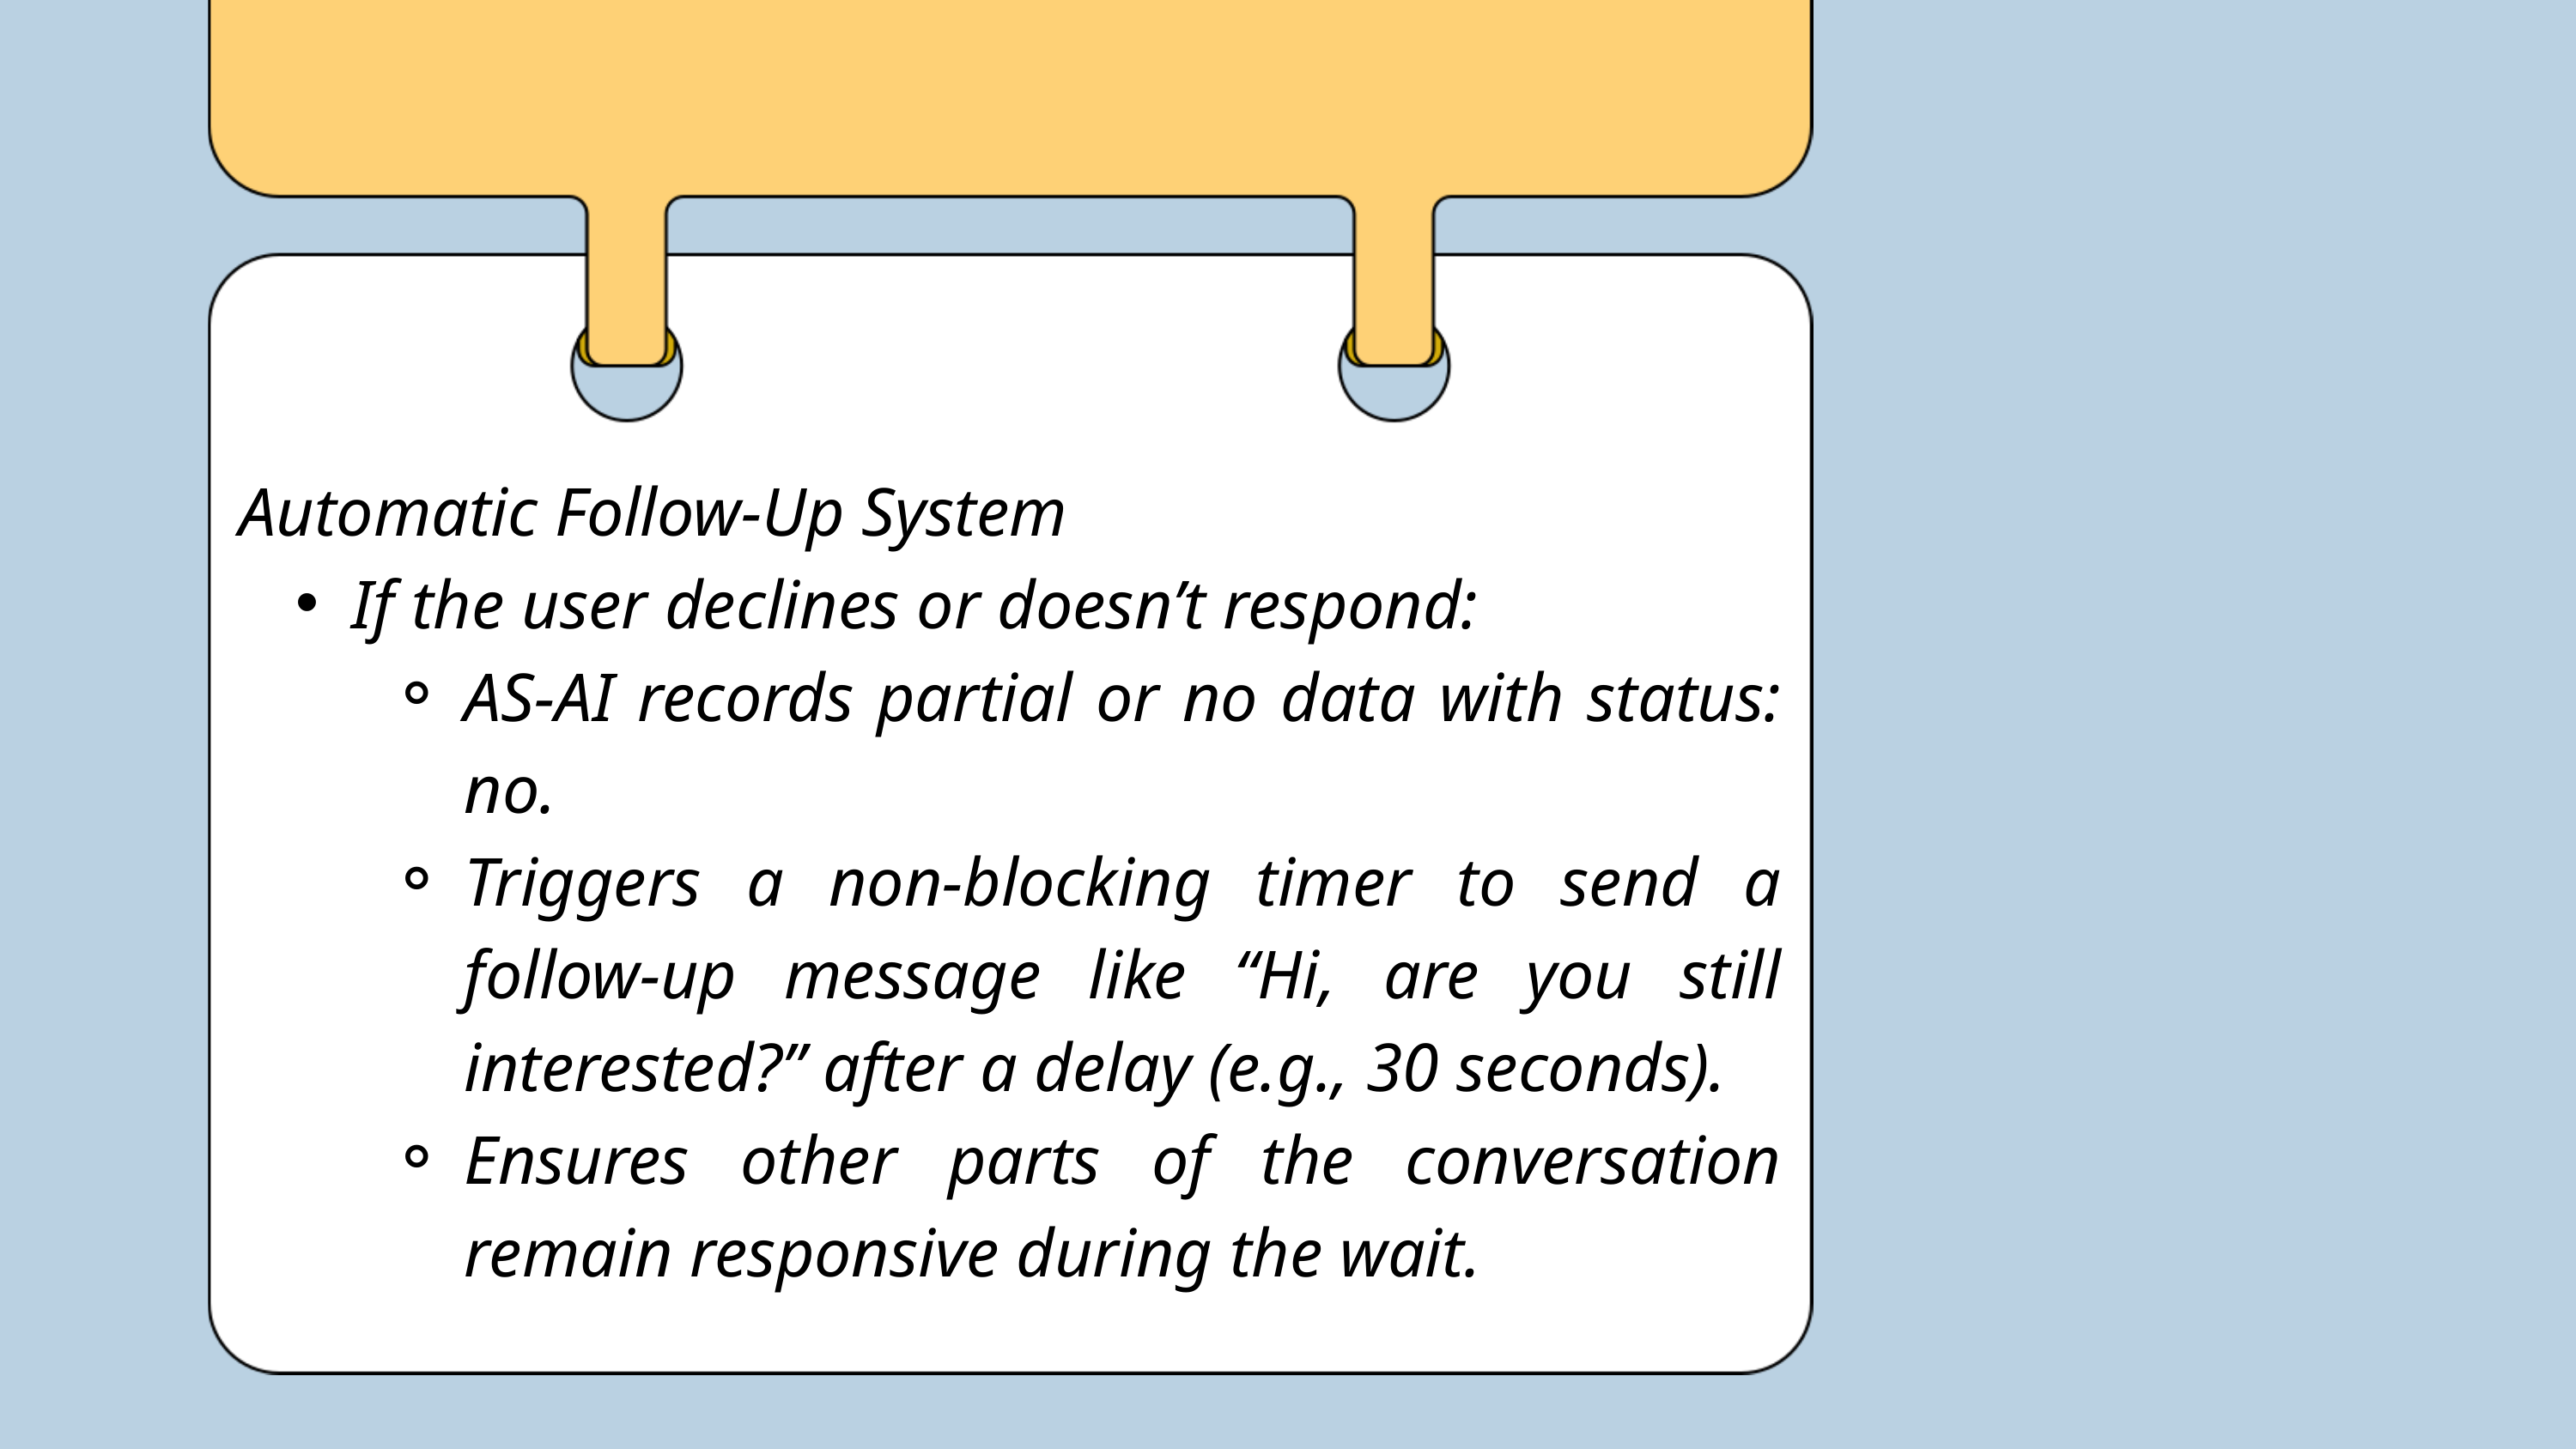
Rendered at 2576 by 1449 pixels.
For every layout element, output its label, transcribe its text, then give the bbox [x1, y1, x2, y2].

text_box [208, 0, 1814, 1375]
text_box Automatic Follow-Up System If the user declines or doesn’t respond: AS-AI records partial or no data with status: no. Triggers a non-blocking timer to send a follow-up message like “Hi, are you still interested?” after a delay (e.g., 30 seconds). Ensures other parts of the conversation remain responsive during the wait. [239, 456, 1783, 1383]
